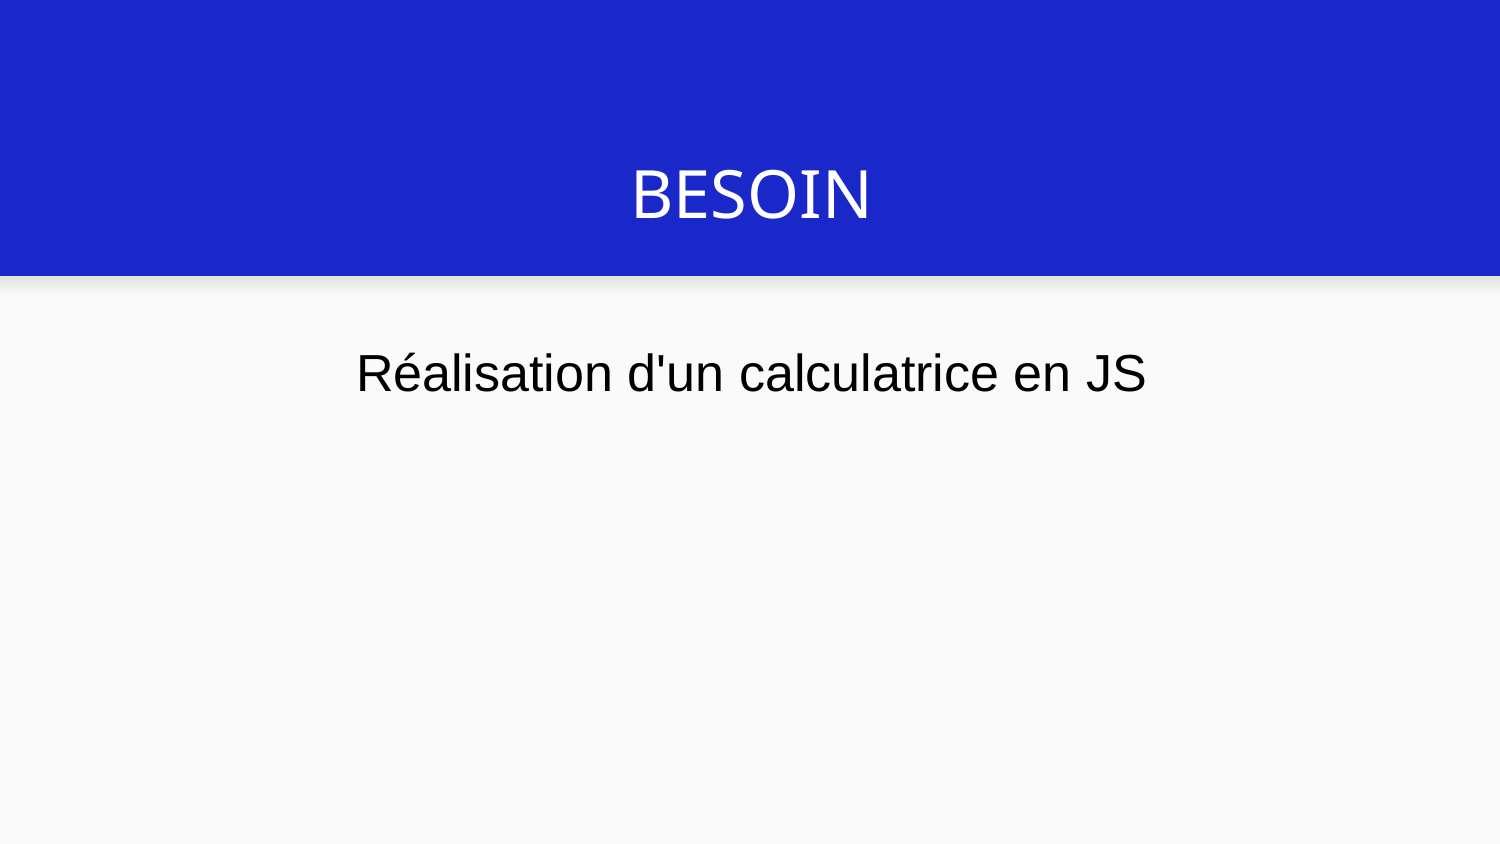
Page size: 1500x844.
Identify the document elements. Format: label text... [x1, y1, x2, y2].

list Réalisation d'un calculatrice en JS [77, 314, 1427, 760]
title BESOIN [77, 121, 1427, 248]
